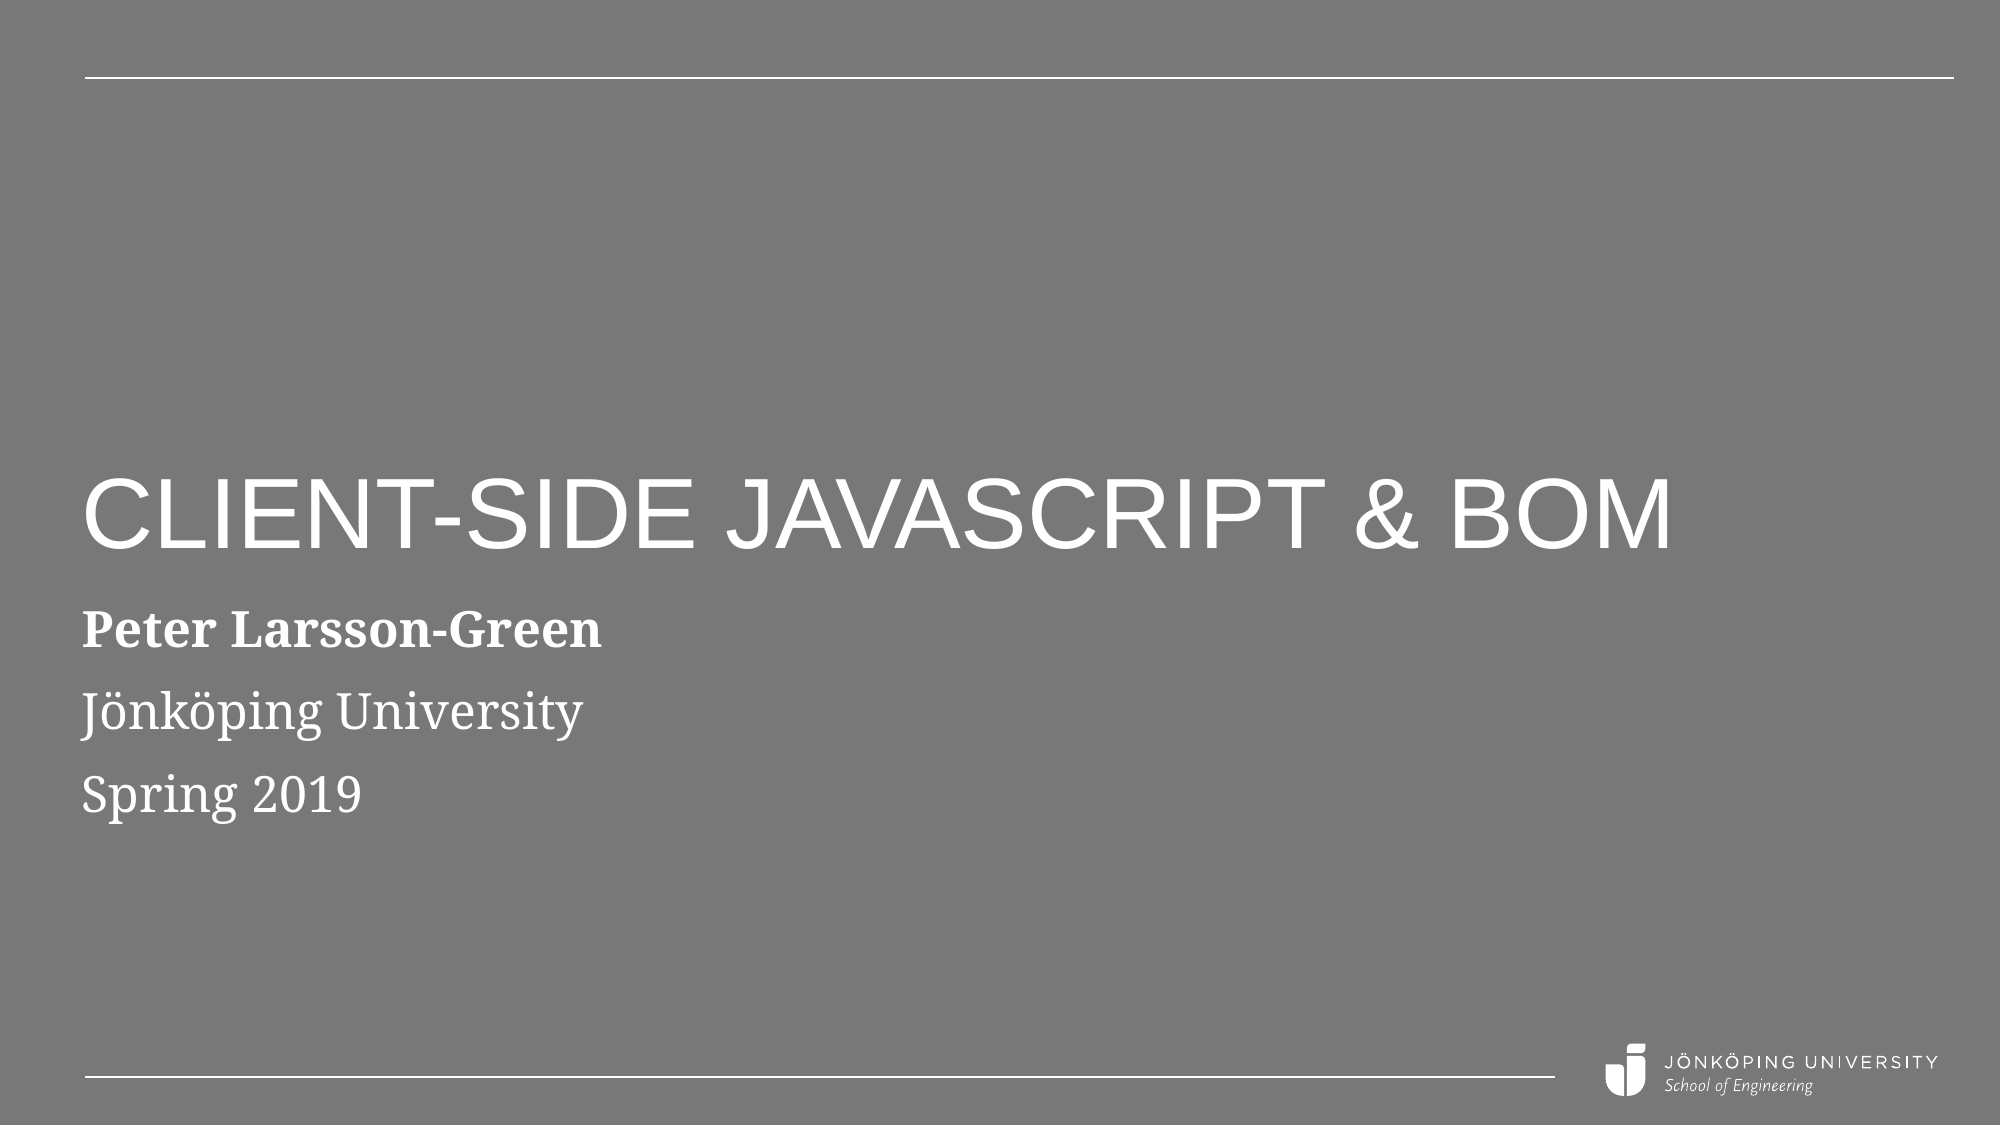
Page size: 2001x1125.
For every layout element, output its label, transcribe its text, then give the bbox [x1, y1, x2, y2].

subtitle Peter Larsson-Green Jönköping University Spring 2019 [66, 590, 1954, 863]
title Client-side JavaScript & BOM [66, 184, 1954, 576]
